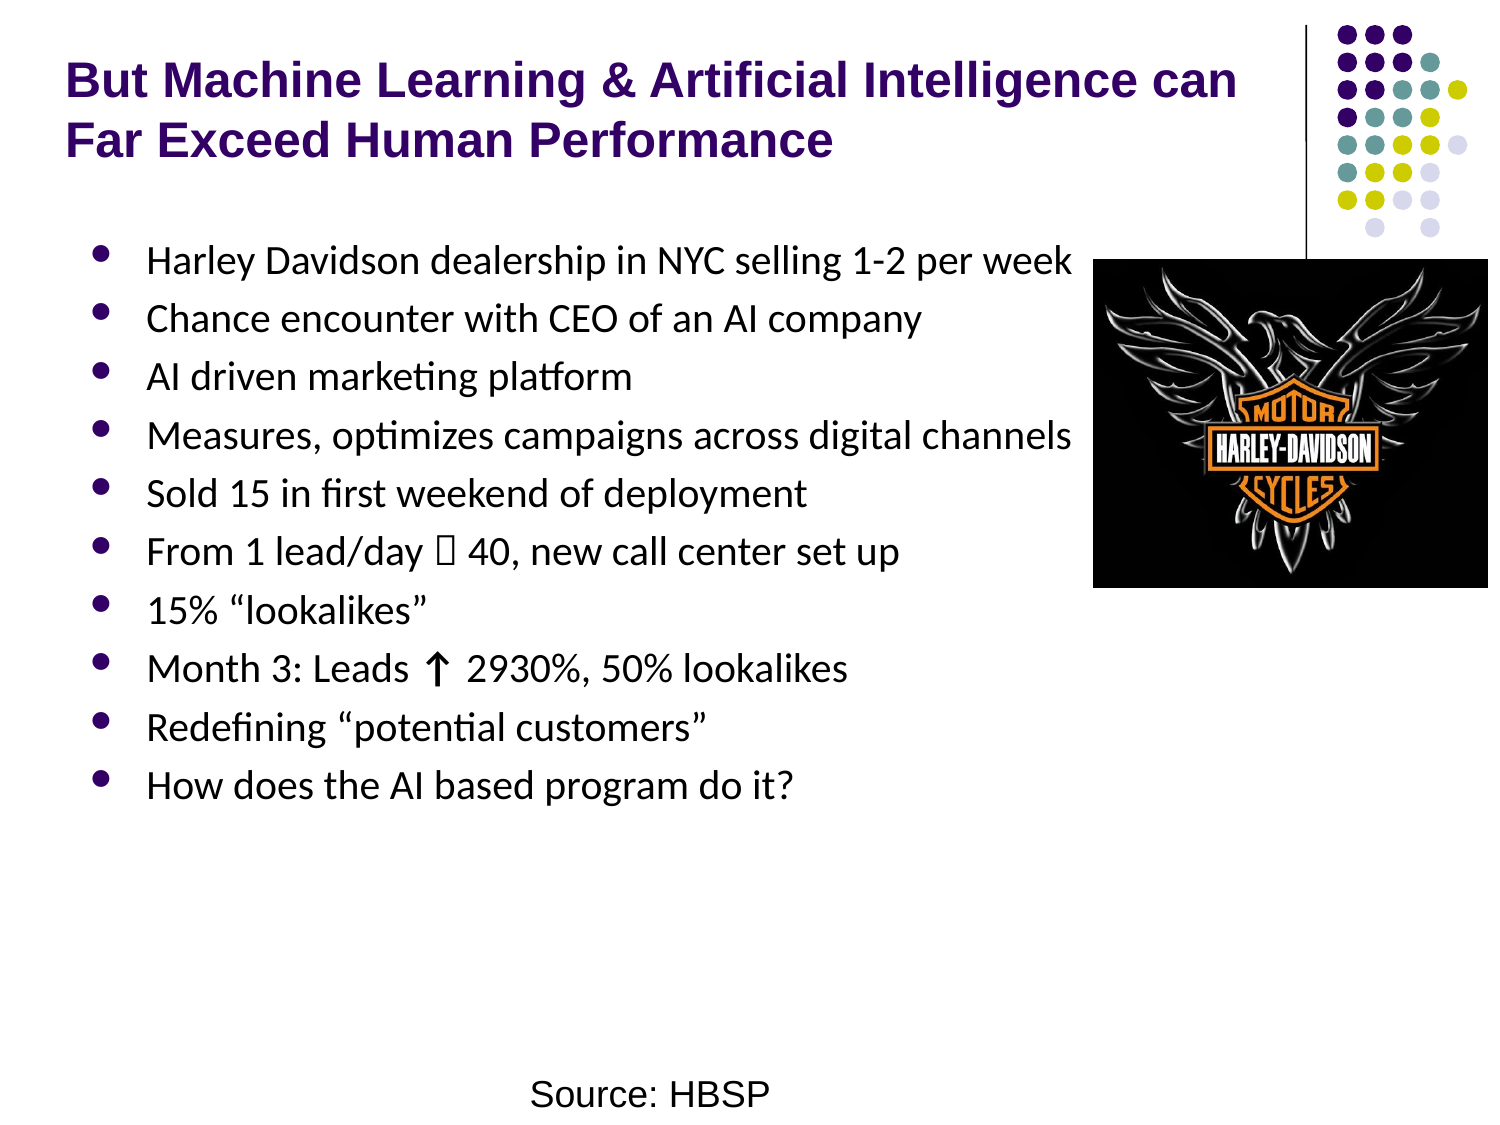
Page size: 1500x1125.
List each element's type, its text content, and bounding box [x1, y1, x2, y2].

title But Machine Learning & Artificial Intelligence can Far Exceed Human Performance [49, 0, 1288, 176]
text_box Source: HBSP [514, 1062, 786, 1123]
list Harley Davidson dealership in NYC selling 1-2 per week Chance encounter with CEO of an AI company AI driven marketing platform Measures, optimizes campaigns across digital channels Sold 15 in first weekend of deployment From 1 lead/day  40, new call center set up 15% “lookalikes” Month 3: Leads ↑ 2930%, 50% lookalikes Redefining “potential customers” How does the AI based program do it? [74, 224, 1426, 949]
picture [1093, 258, 1488, 588]
